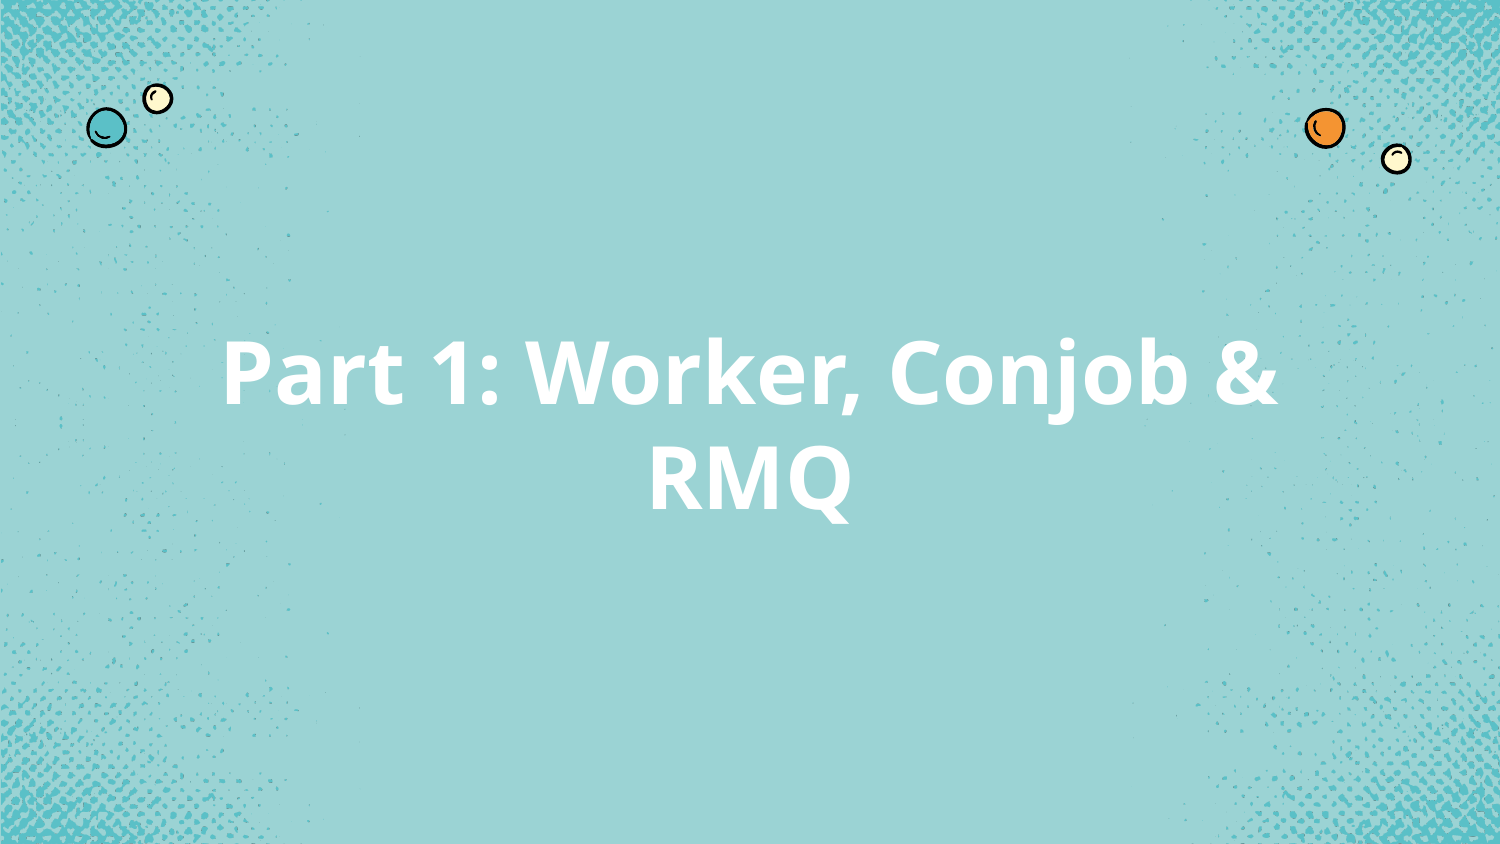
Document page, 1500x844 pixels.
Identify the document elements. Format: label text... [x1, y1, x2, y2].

picture [1, 0, 1500, 844]
text_box Part 1: Worker, Conjob & RMQ [100, 374, 1400, 469]
